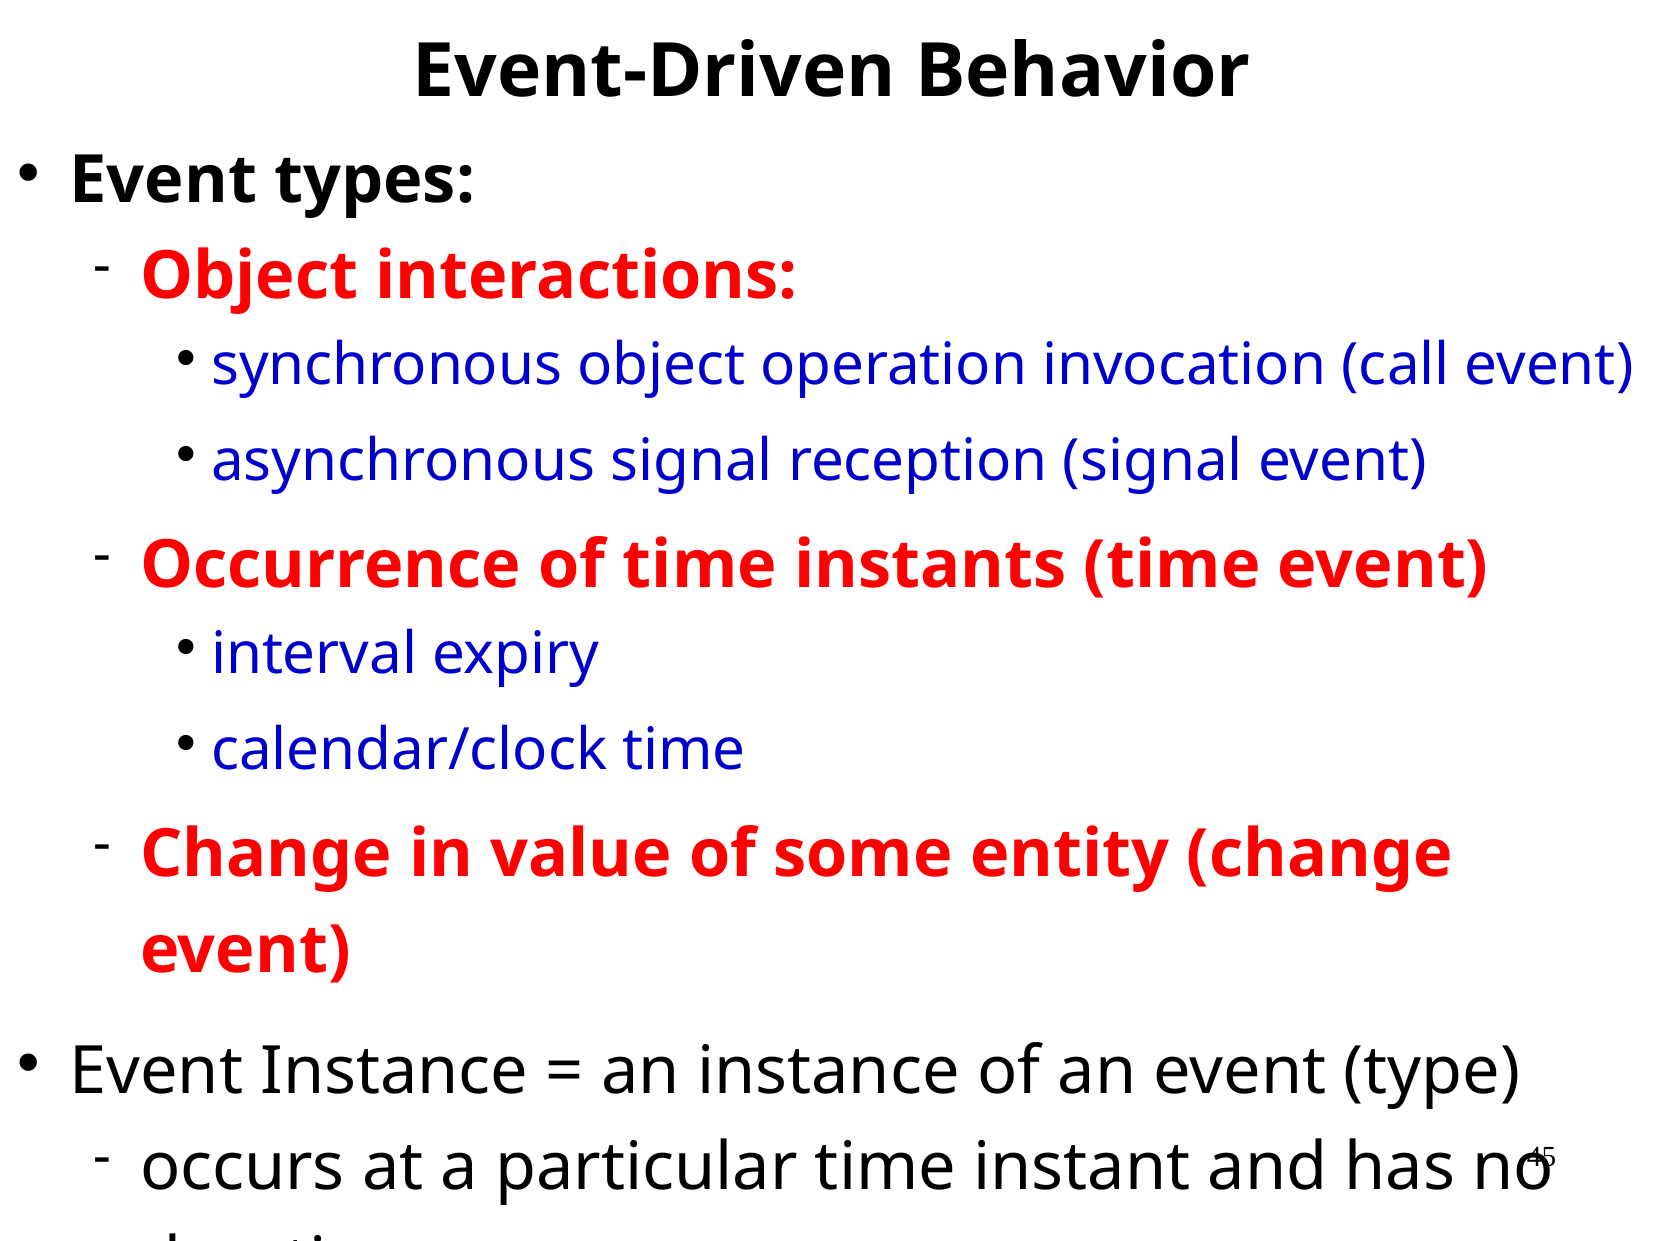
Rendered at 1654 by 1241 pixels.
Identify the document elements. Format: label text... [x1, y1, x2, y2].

list Event types: Object interactions: synchronous object operation invocation (call event) asynchronous signal reception (signal event) Occurrence of time instants (time event) interval expiry calendar/clock time Change in value of some entity (change event) Event Instance = an instance of an event (type) occurs at a particular time instant and has no duration [0, 120, 1642, 1071]
title Event-Driven Behavior [126, 0, 1537, 120]
